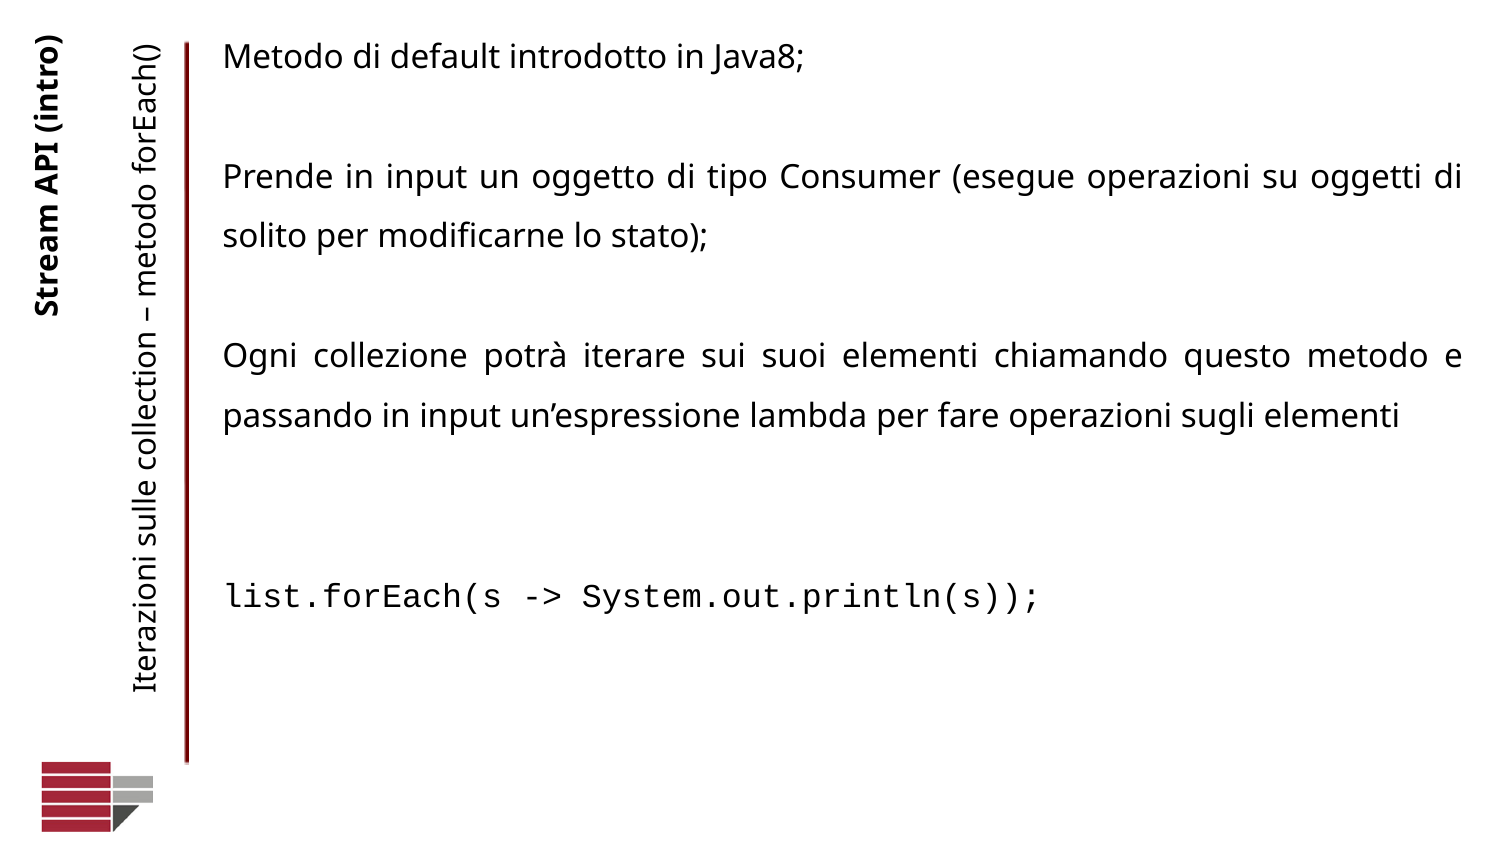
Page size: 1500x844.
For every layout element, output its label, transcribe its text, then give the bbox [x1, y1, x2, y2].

title Stream API (intro) [10, 20, 79, 759]
title Iterazioni sulle collection – metodo forEach() [109, 29, 178, 768]
picture [40, 761, 153, 833]
picture [184, 39, 189, 765]
title Metodo di default introdotto in Java8; Prende in input un oggetto di tipo Consumer (esegue operazioni su oggetti di solito per modificarne lo stato); Ogni collezione potrà iterare sui suoi elementi chiamando questo metodo e passando in input un’espressione lambda per fare operazioni sugli elementi list.forEach(s -> System.out.println(s)); [207, 0, 1480, 827]
